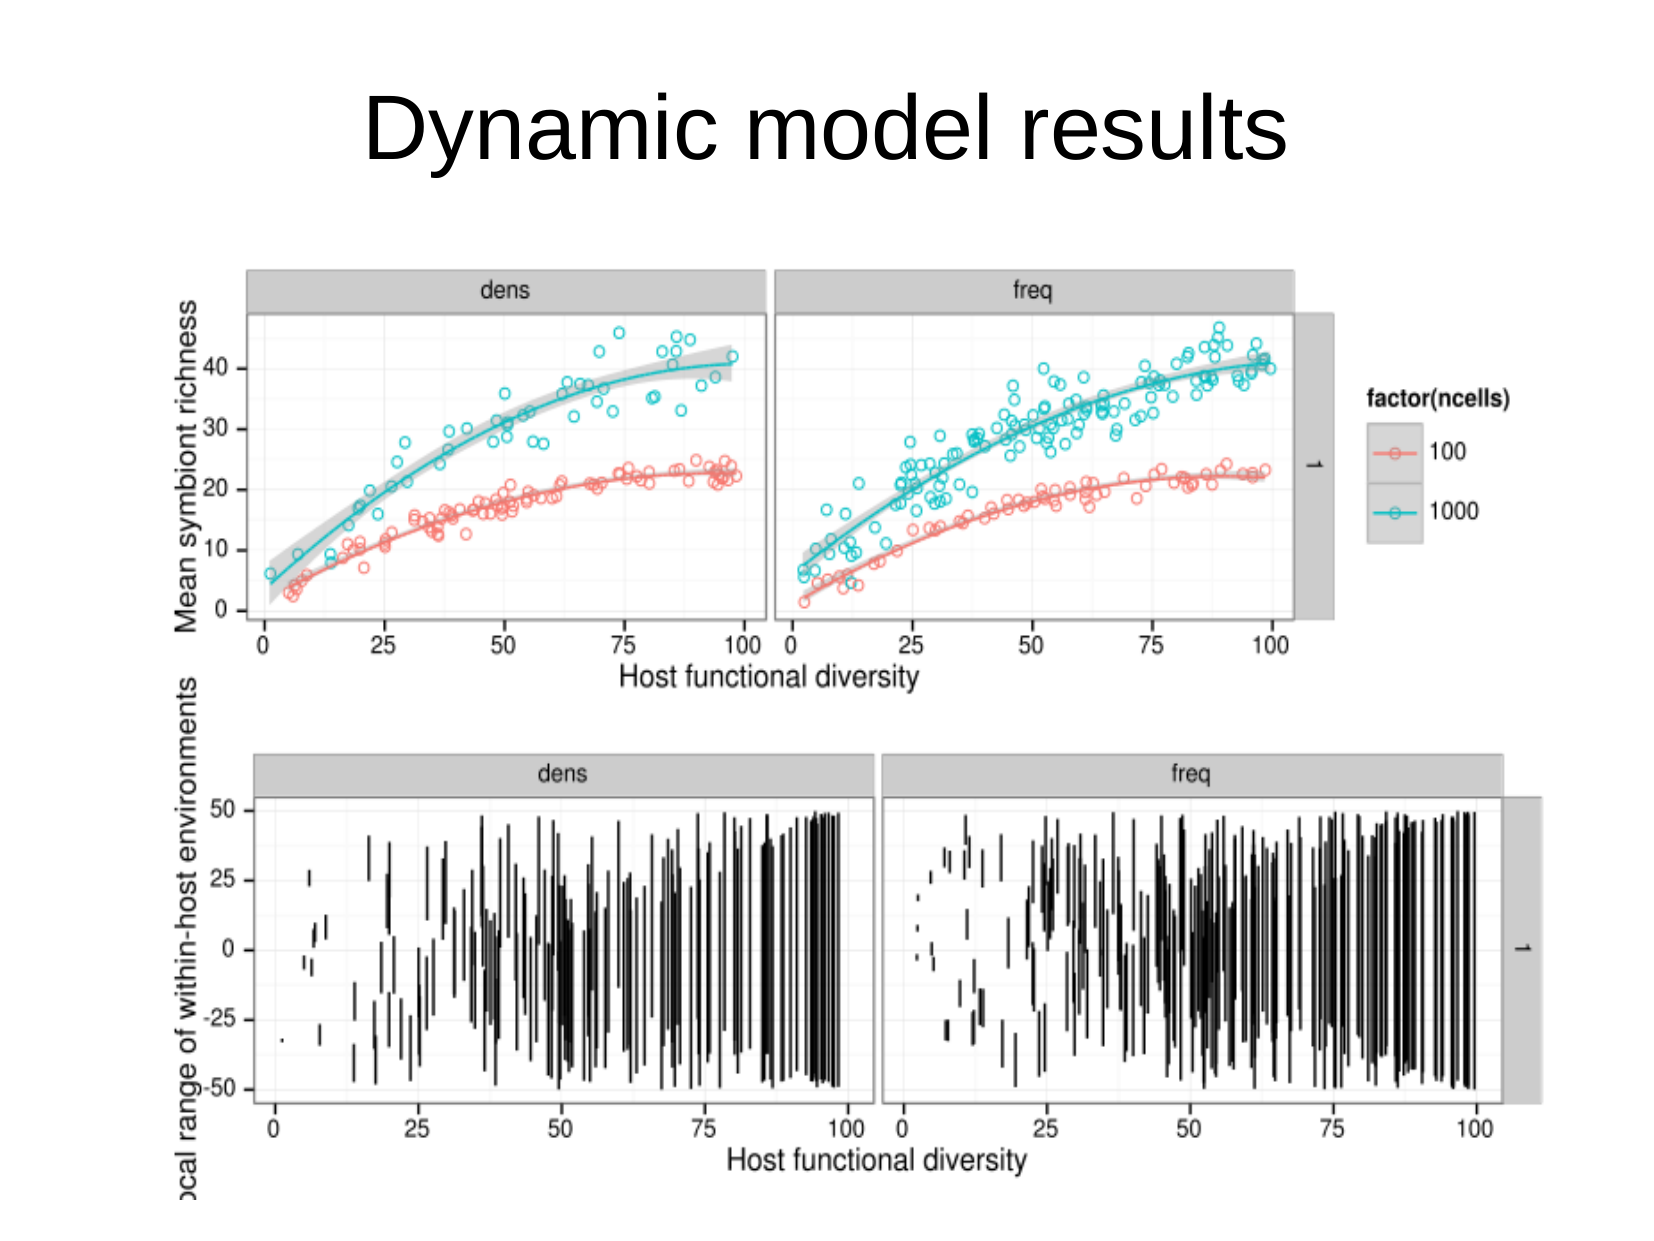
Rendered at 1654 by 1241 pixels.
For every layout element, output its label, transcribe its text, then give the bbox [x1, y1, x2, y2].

picture [149, 232, 1576, 1201]
text_box Dynamic model results [82, 19, 1571, 227]
